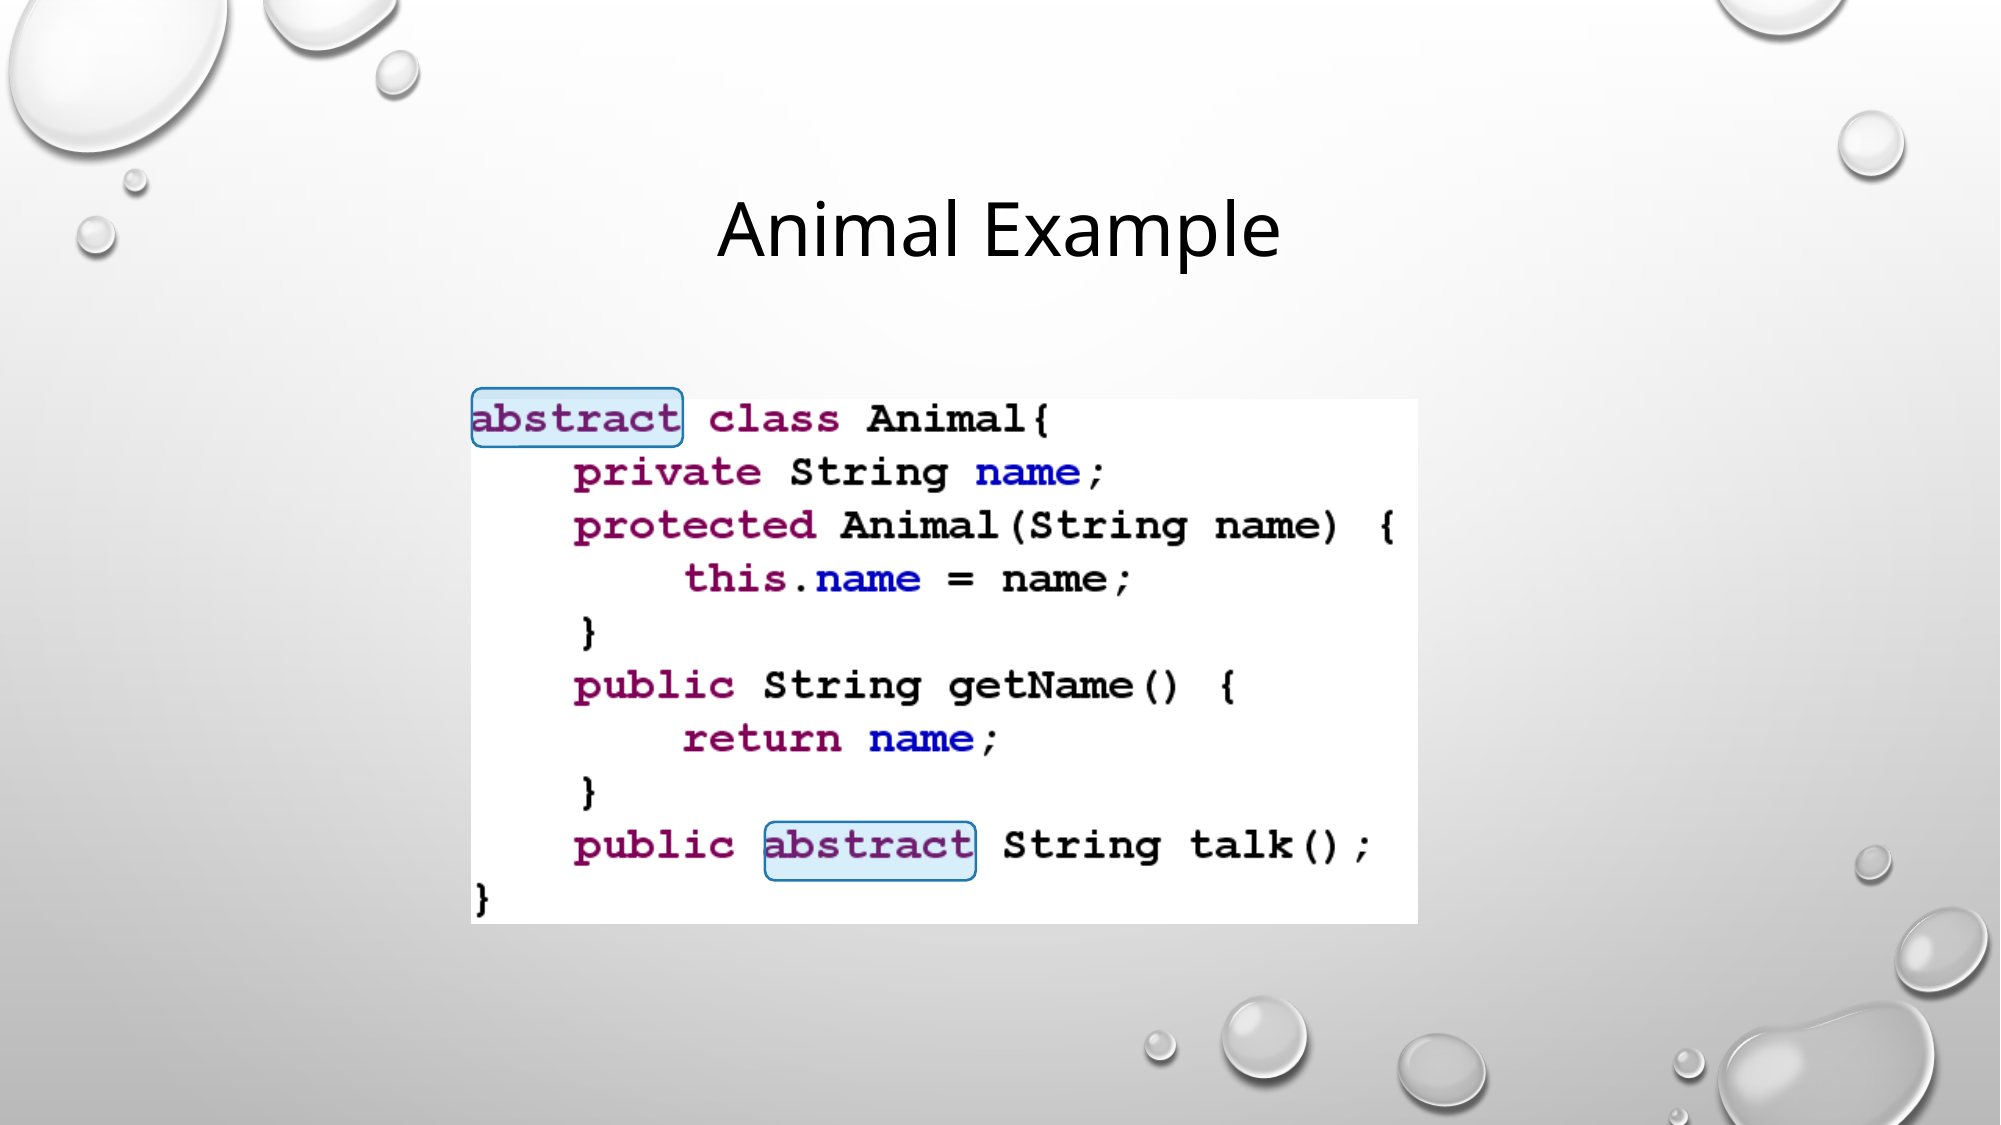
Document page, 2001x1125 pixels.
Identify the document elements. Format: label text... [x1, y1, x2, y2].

text_box [470, 386, 685, 400]
title Animal Example [149, 101, 1851, 364]
picture [0, 0, 2000, 1125]
